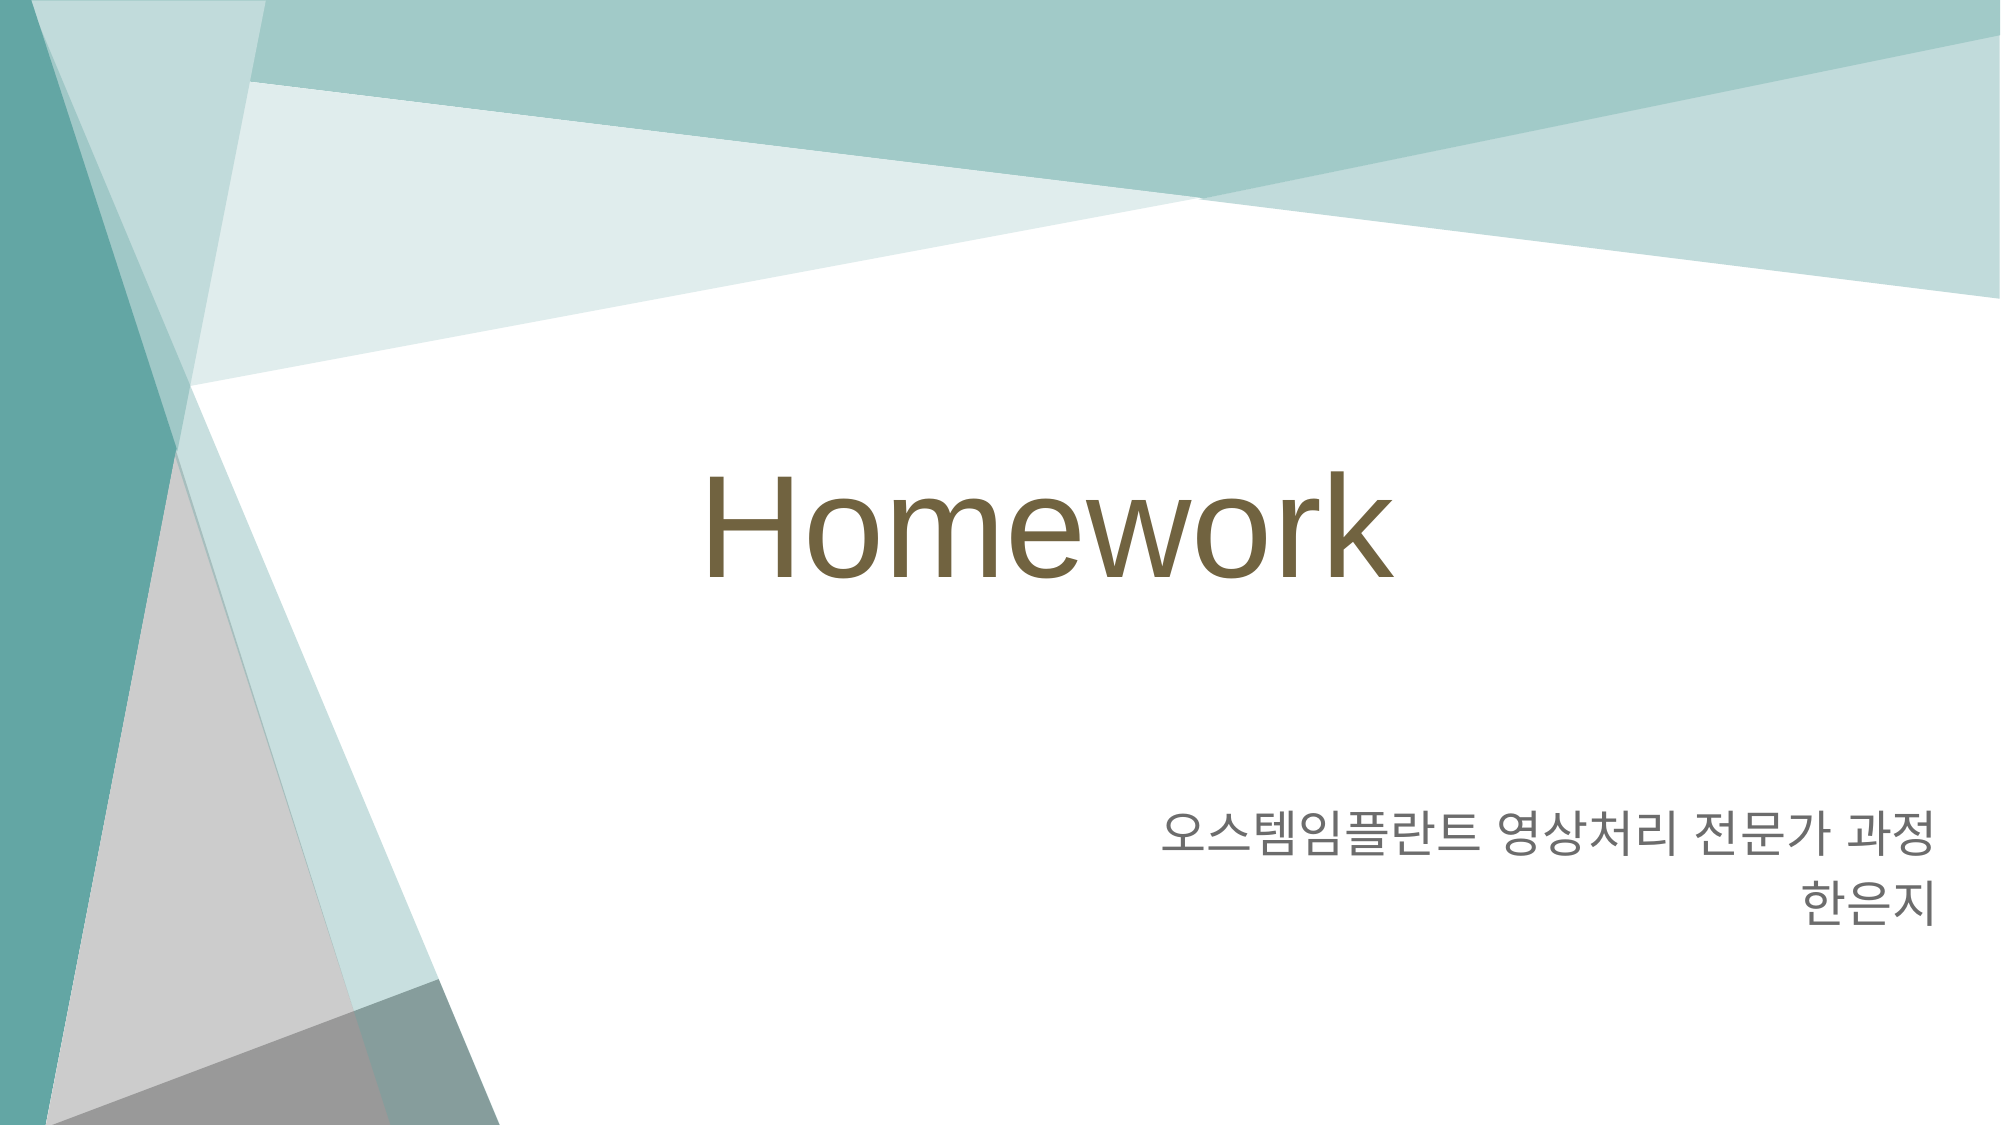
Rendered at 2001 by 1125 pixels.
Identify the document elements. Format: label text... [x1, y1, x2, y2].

subtitle 오스템임플란트 영상처리 전문가 과정 한은지 [373, 829, 1954, 906]
title Homework [255, 440, 1837, 598]
